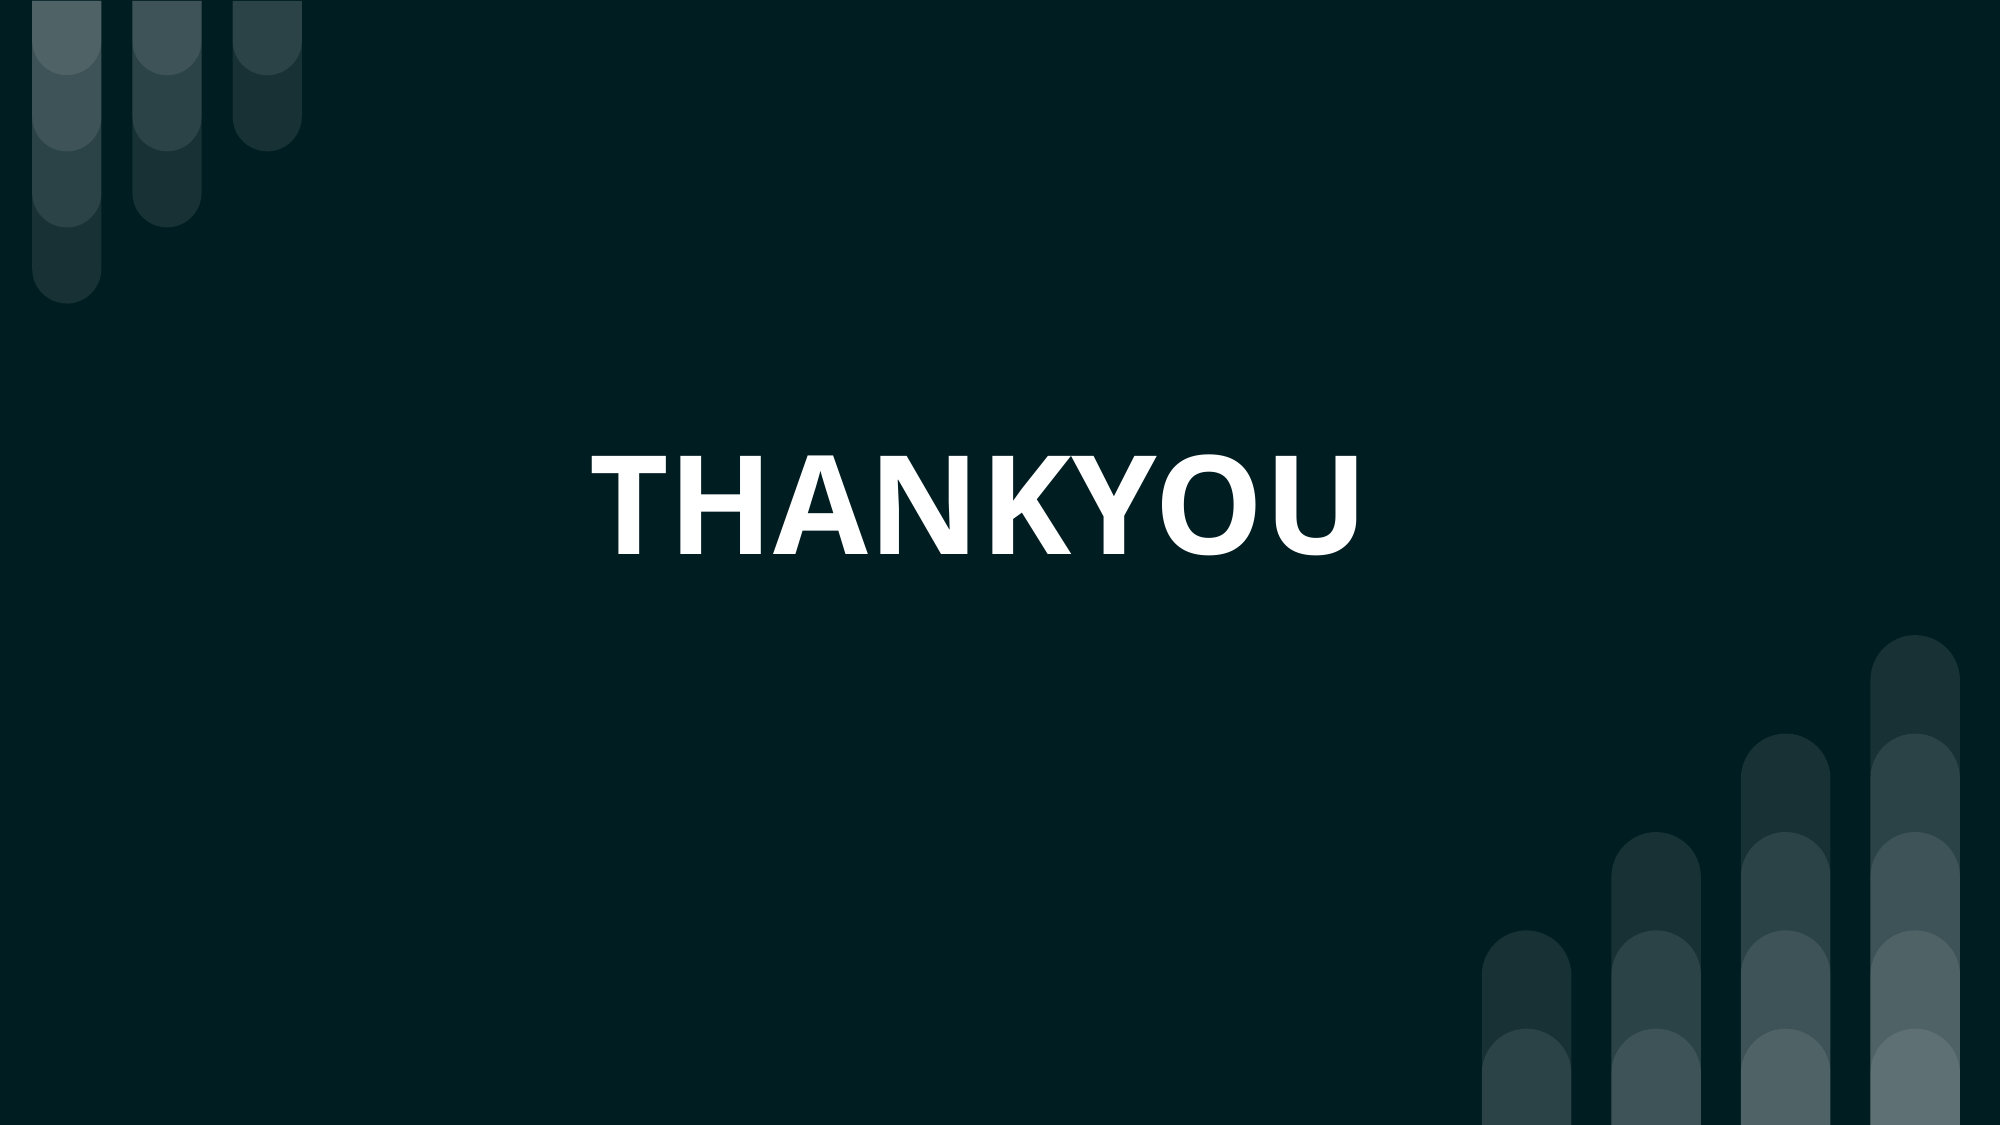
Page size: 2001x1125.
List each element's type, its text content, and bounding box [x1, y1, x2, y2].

title THANKYOU [356, 294, 1638, 704]
